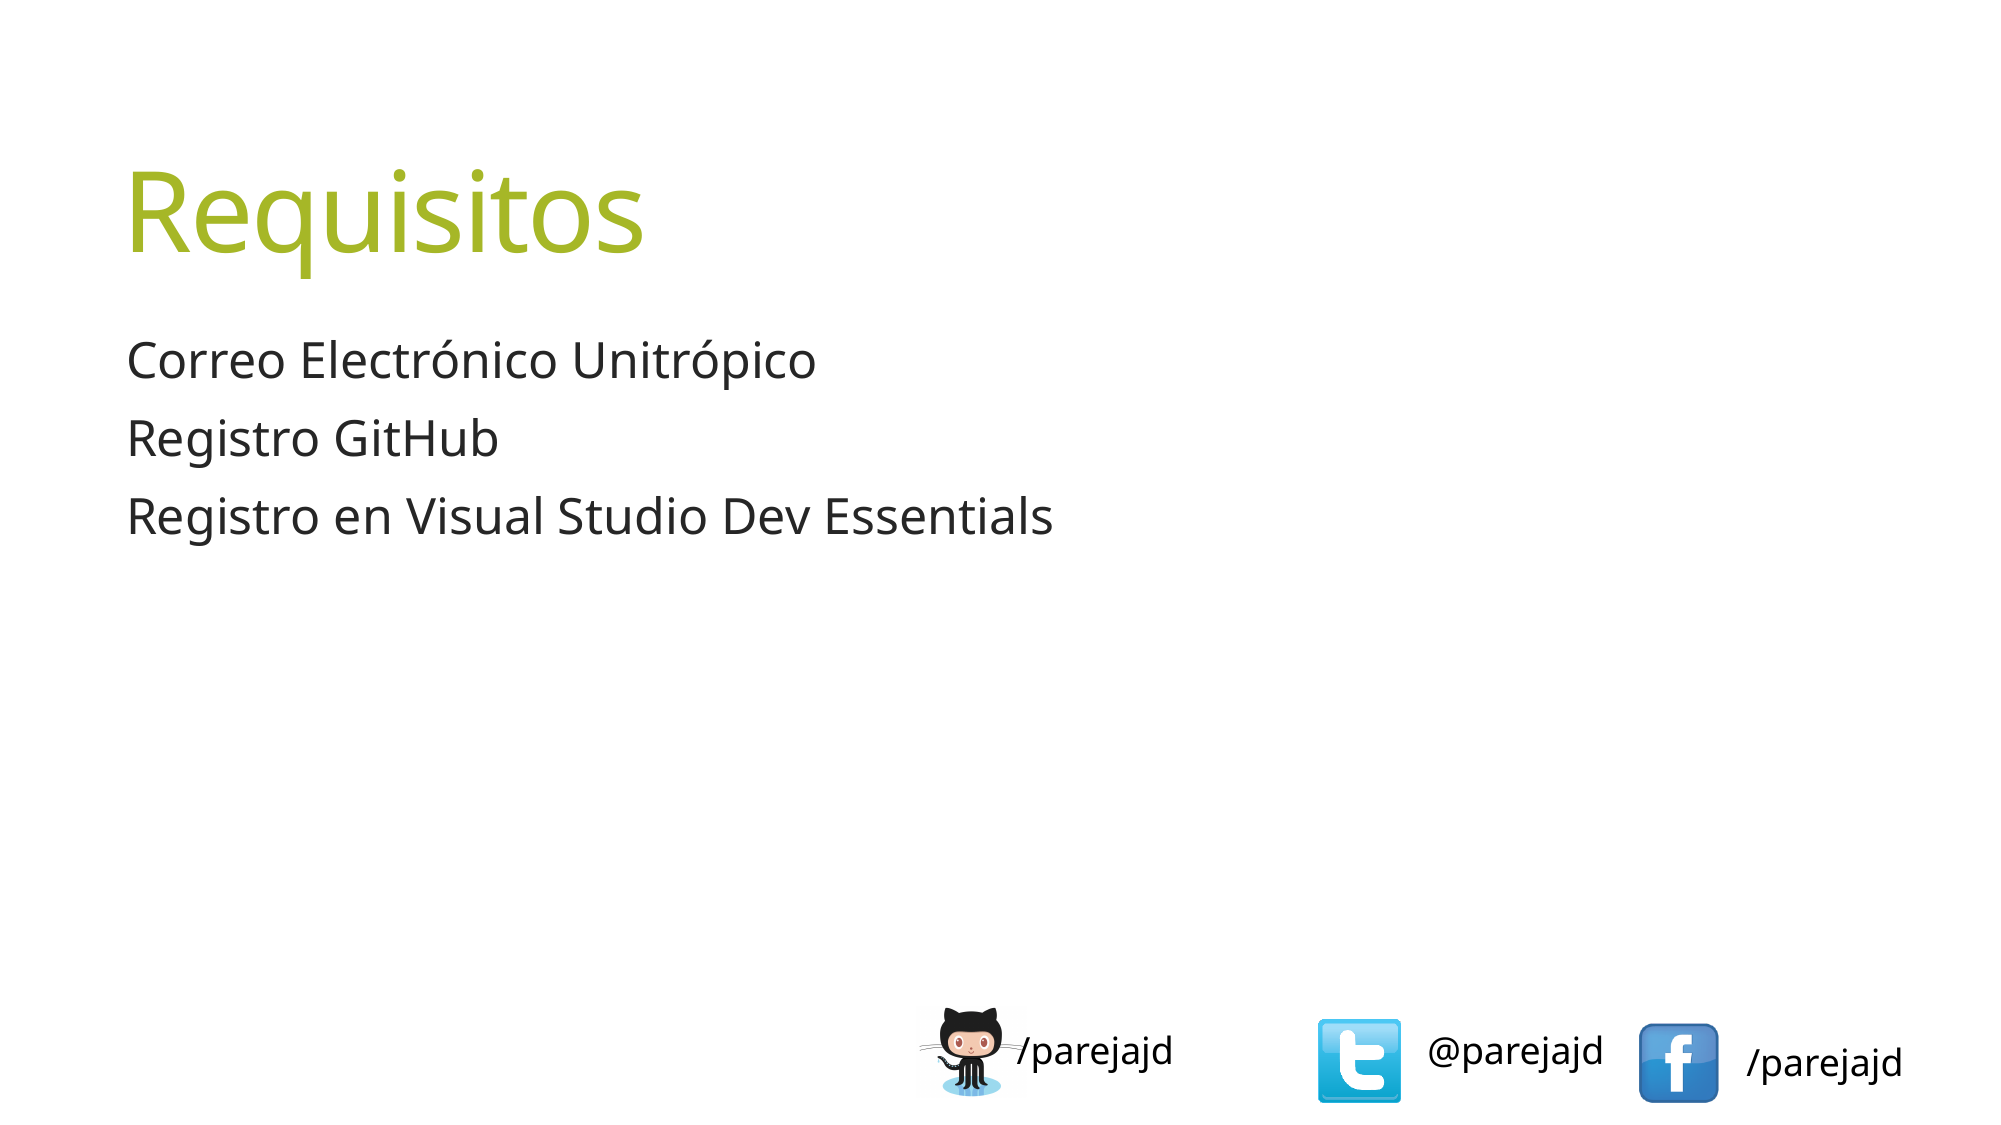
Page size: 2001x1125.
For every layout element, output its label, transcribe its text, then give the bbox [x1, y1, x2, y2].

title Requisitos [107, 81, 1875, 354]
list Correo Electrónico Unitrópico Registro GitHub Registro en Visual Studio Dev Essentials [111, 329, 1876, 948]
picture [916, 1006, 1027, 1098]
picture [1636, 1019, 1720, 1106]
picture [1318, 1019, 1401, 1091]
